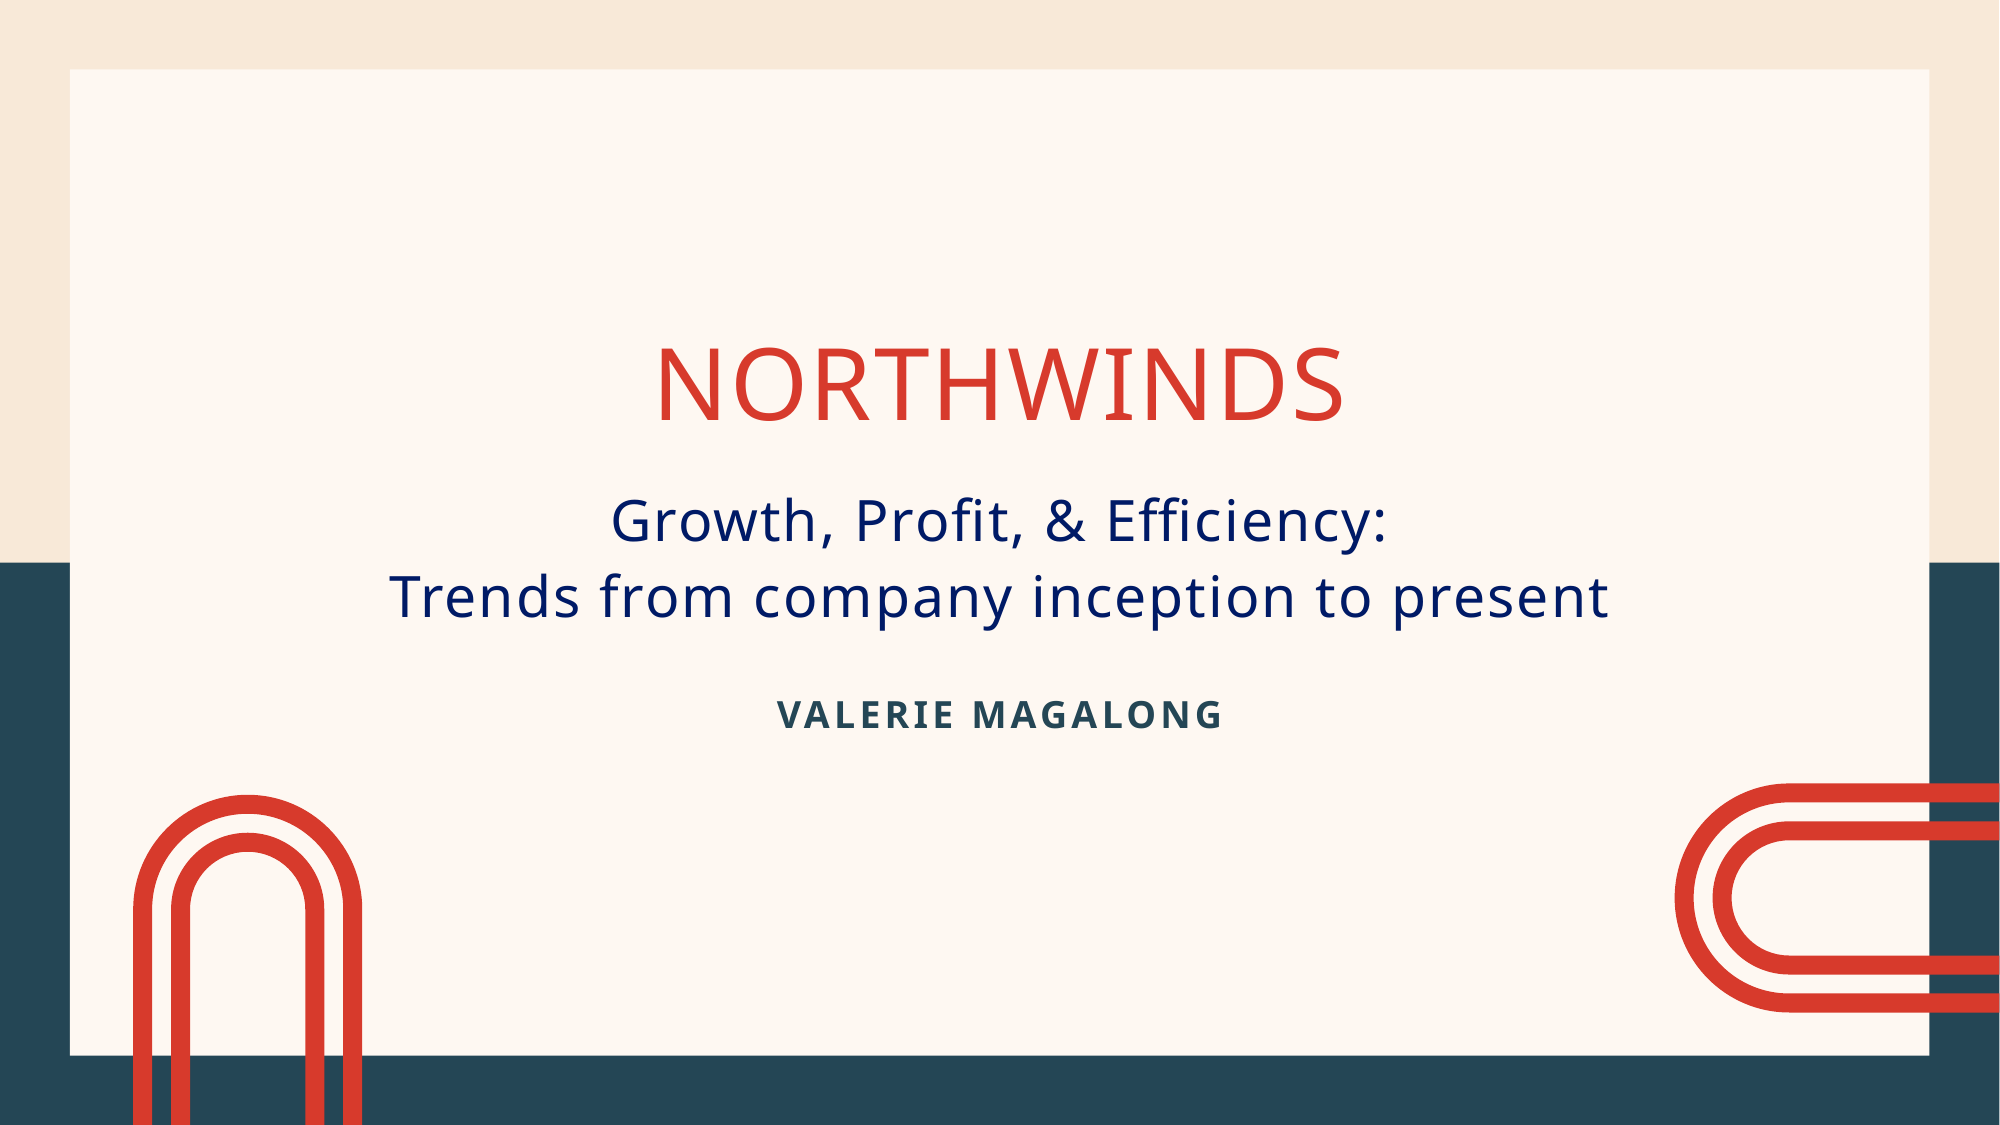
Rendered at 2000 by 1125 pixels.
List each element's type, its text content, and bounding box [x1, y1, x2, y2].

title NorthwindS [99, 312, 1900, 468]
list Valerie Magalong [665, 687, 1334, 744]
text_box Growth, Profit, & Efficiency: Trends from company inception to present [99, 484, 1900, 640]
